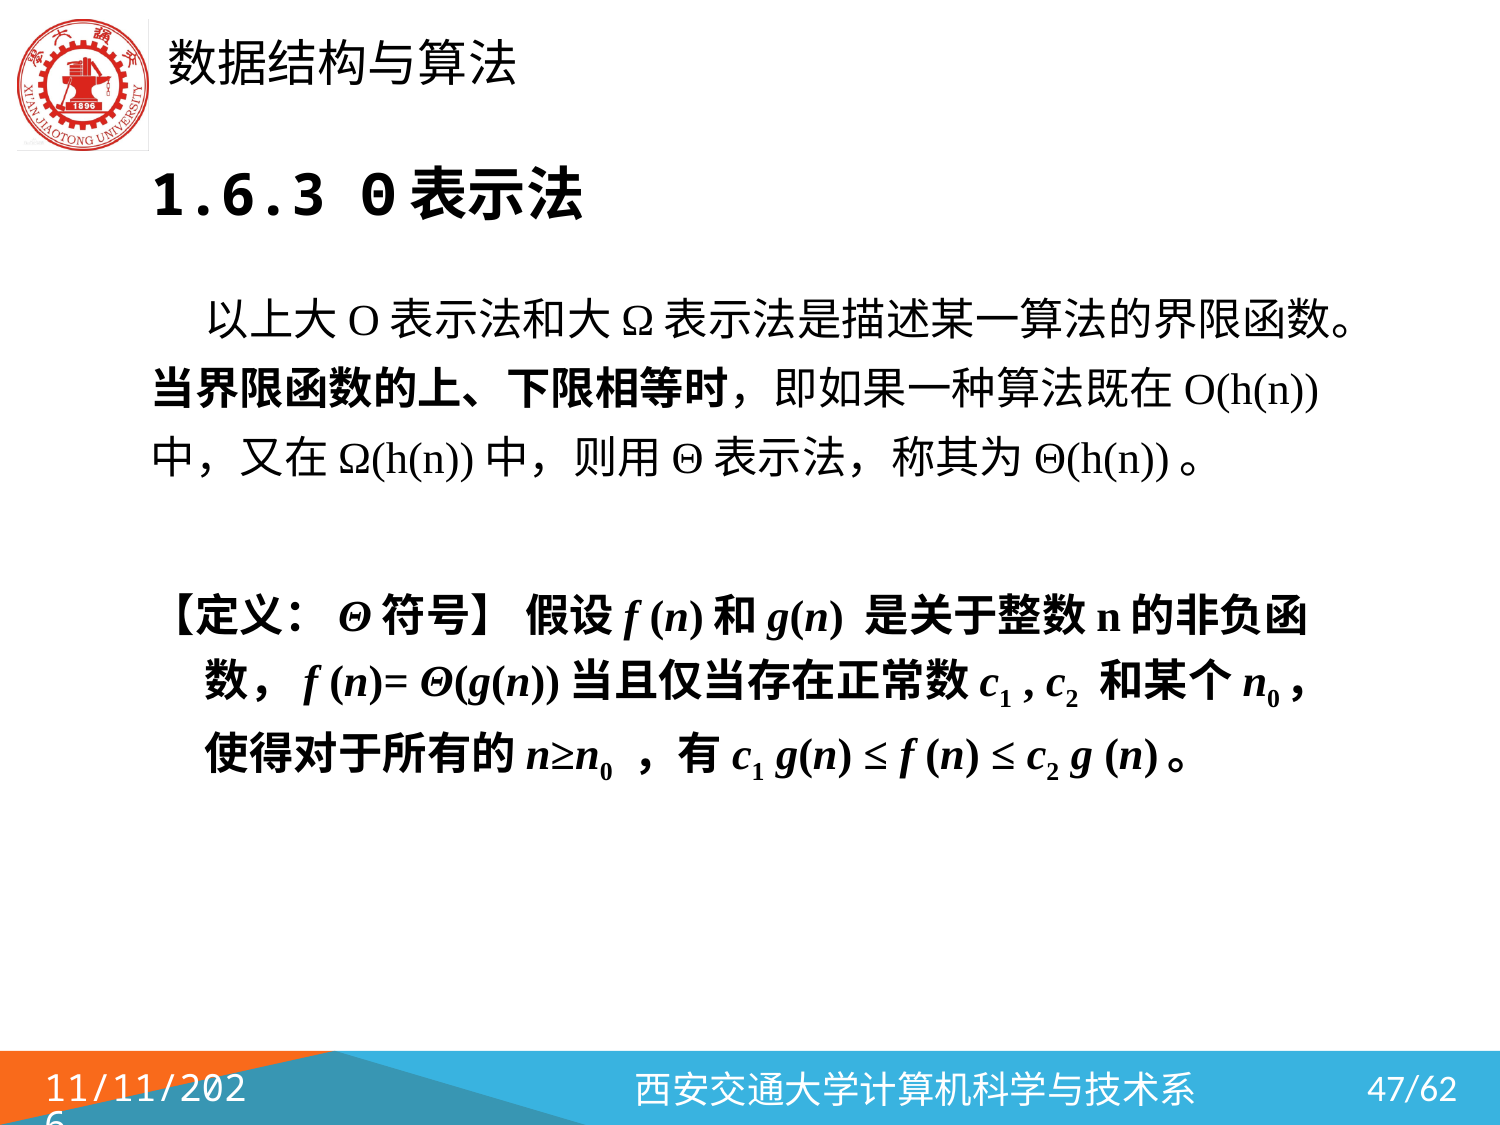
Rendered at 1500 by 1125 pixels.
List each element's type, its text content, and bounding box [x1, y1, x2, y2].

picture [17, 19, 149, 151]
title 1.6.3 Θ表示法 [135, 146, 1370, 237]
list 以上大O表示法和大Ω表示法是描述某一算法的界限函数。当界限函数的上、下限相等时，即如果一种算法既在O(h(n))中，又在Ω(h(n))中，则用Θ表示法，称其为Θ(h(n))。 【定义：Θ符号】 假设f (n)和g(n) 是关于整数n的非负函数，f (n)= Θ(g(n))当且仅当存在正常数c1 , c2 和某个n0，使得对于所有的n≥n0 ，有c1 g(n) ≤ f (n) ≤ c2 g (n)。 [135, 267, 1365, 855]
